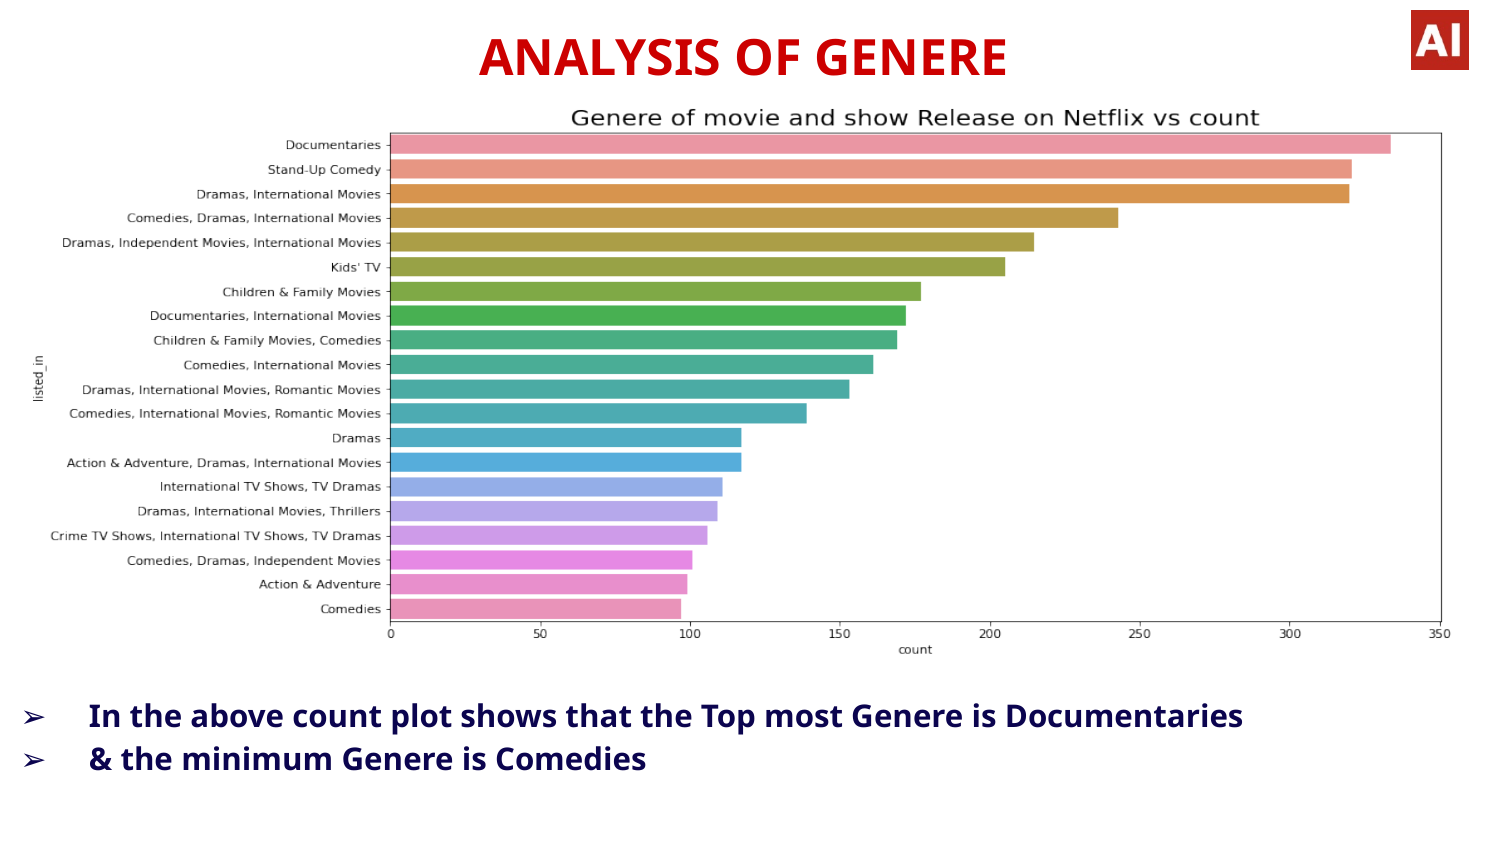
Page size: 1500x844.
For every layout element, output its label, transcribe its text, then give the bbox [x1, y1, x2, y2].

text_box In the above count plot shows that the Top most Genere is Documentaries & the minimum Genere is Comedies [18, 689, 1468, 778]
picture [22, 101, 1460, 664]
title ANALYSIS OF GENERE [300, 22, 1186, 100]
picture [1411, 10, 1469, 70]
